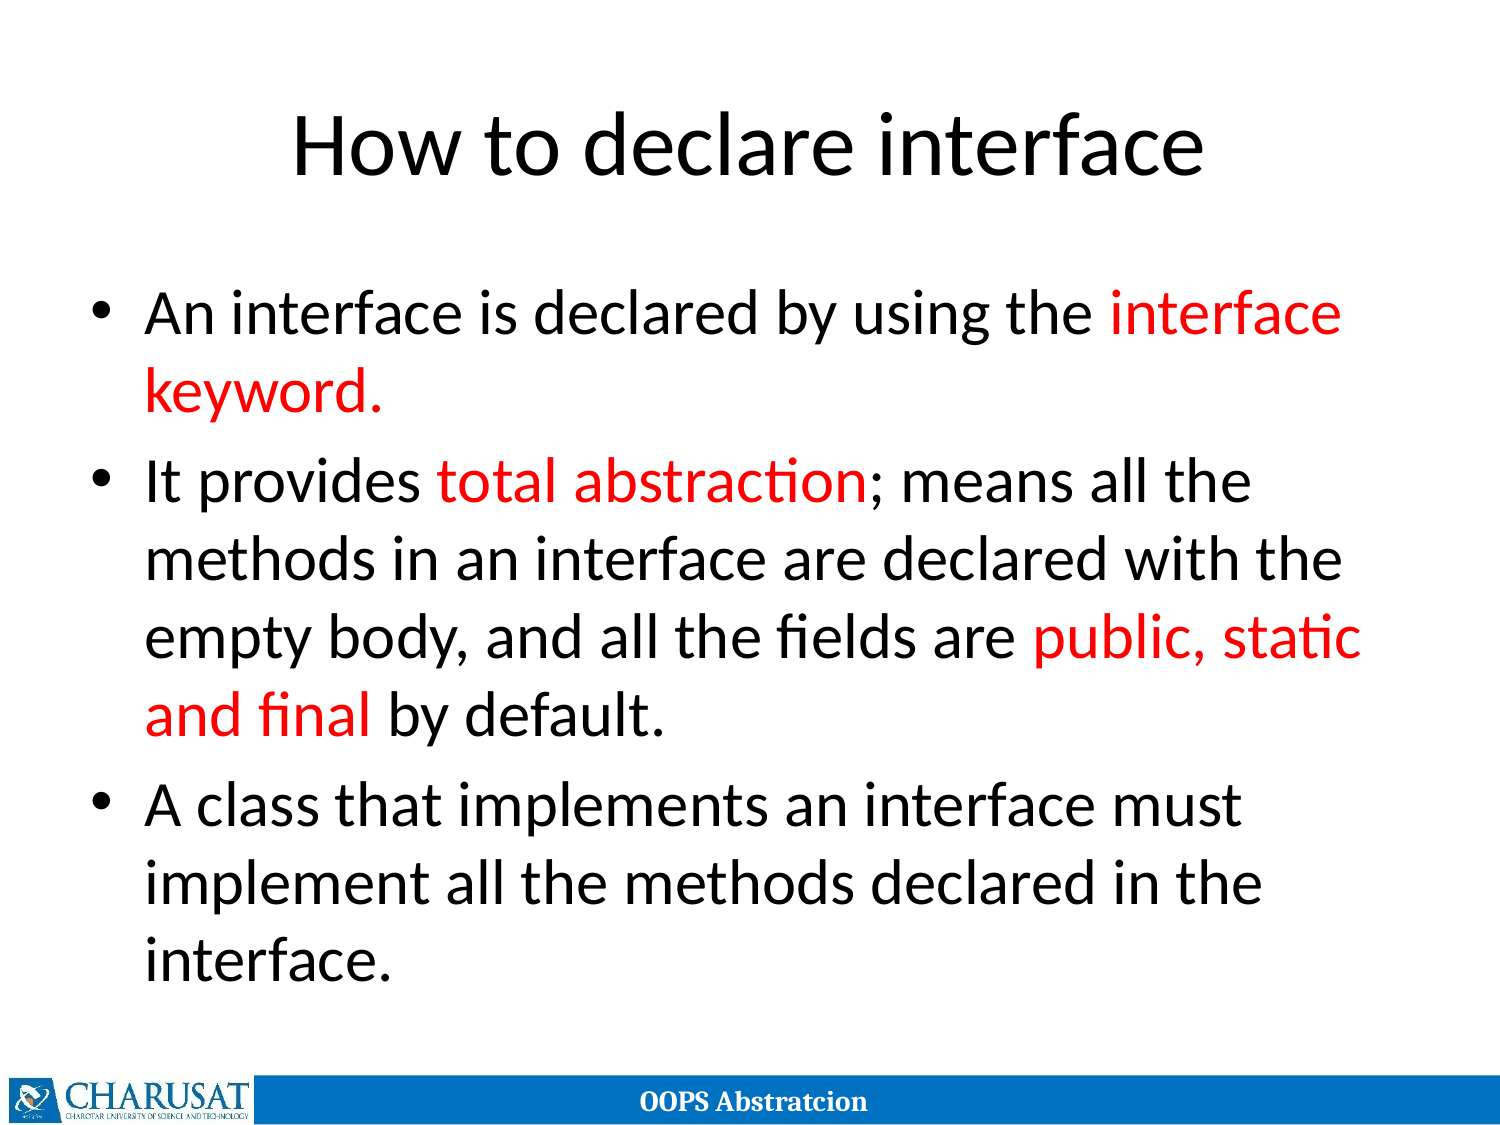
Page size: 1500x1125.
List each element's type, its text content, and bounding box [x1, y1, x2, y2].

picture [3, 1073, 255, 1125]
title How to declare interface [75, 45, 1425, 233]
list An interface is declared by using the interface keyword. It provides total abstraction; means all the methods in an interface are declared with the empty body, and all the fields are public, static and final by default. A class that implements an interface must implement all the methods declared in the interface. [75, 262, 1425, 1005]
text_box OOPS Abstratcion [257, 1075, 1500, 1125]
